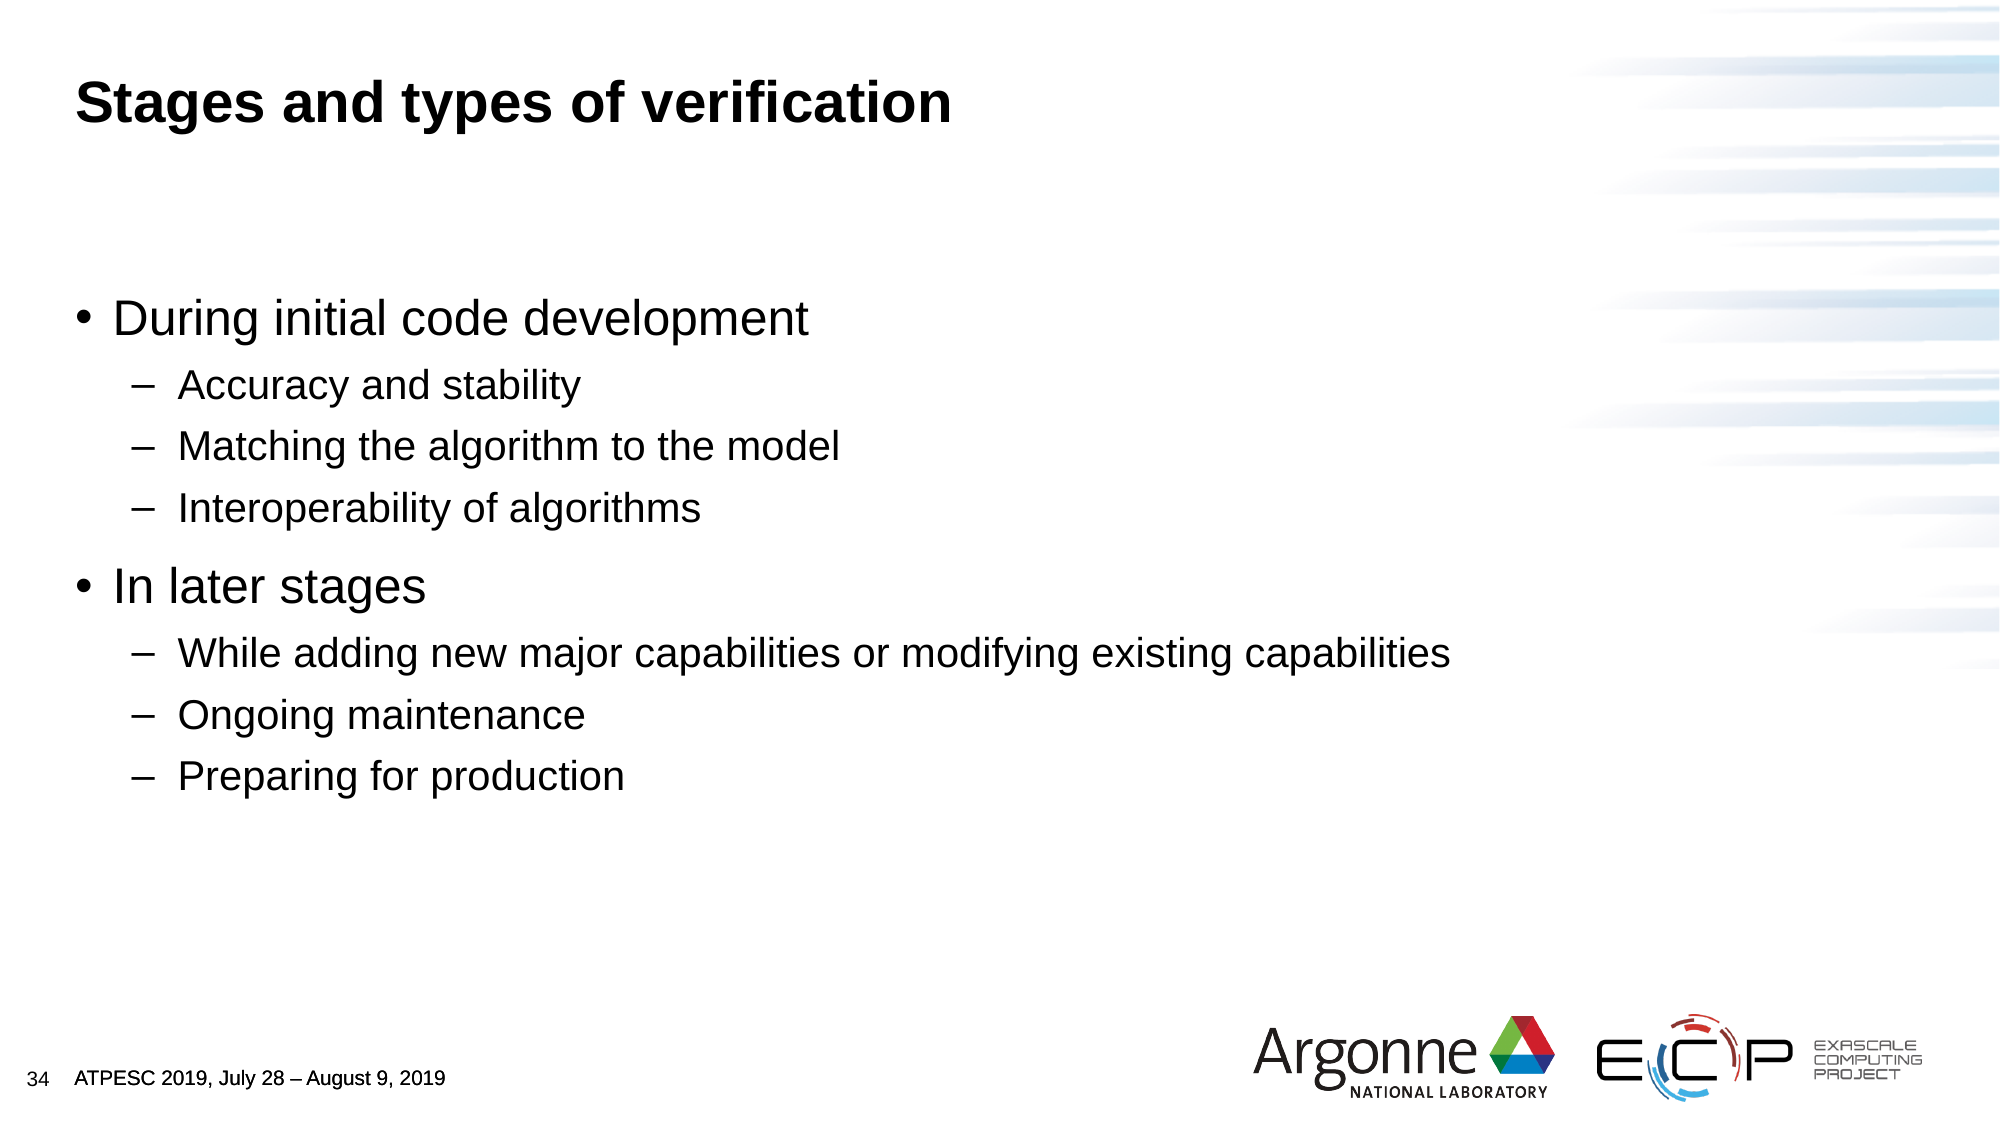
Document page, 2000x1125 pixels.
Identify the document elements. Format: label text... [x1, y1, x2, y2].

list During initial code development Accuracy and stability Matching the algorithm to the model Interoperability of algorithms In later stages While adding new major capabilities or modifying existing capabilities Ongoing maintenance Preparing for production [59, 284, 1926, 950]
picture [1597, 1014, 1922, 1102]
picture [1531, 0, 2000, 669]
title Stages and types of verification [59, 67, 1926, 218]
picture [1253, 1016, 1555, 1098]
